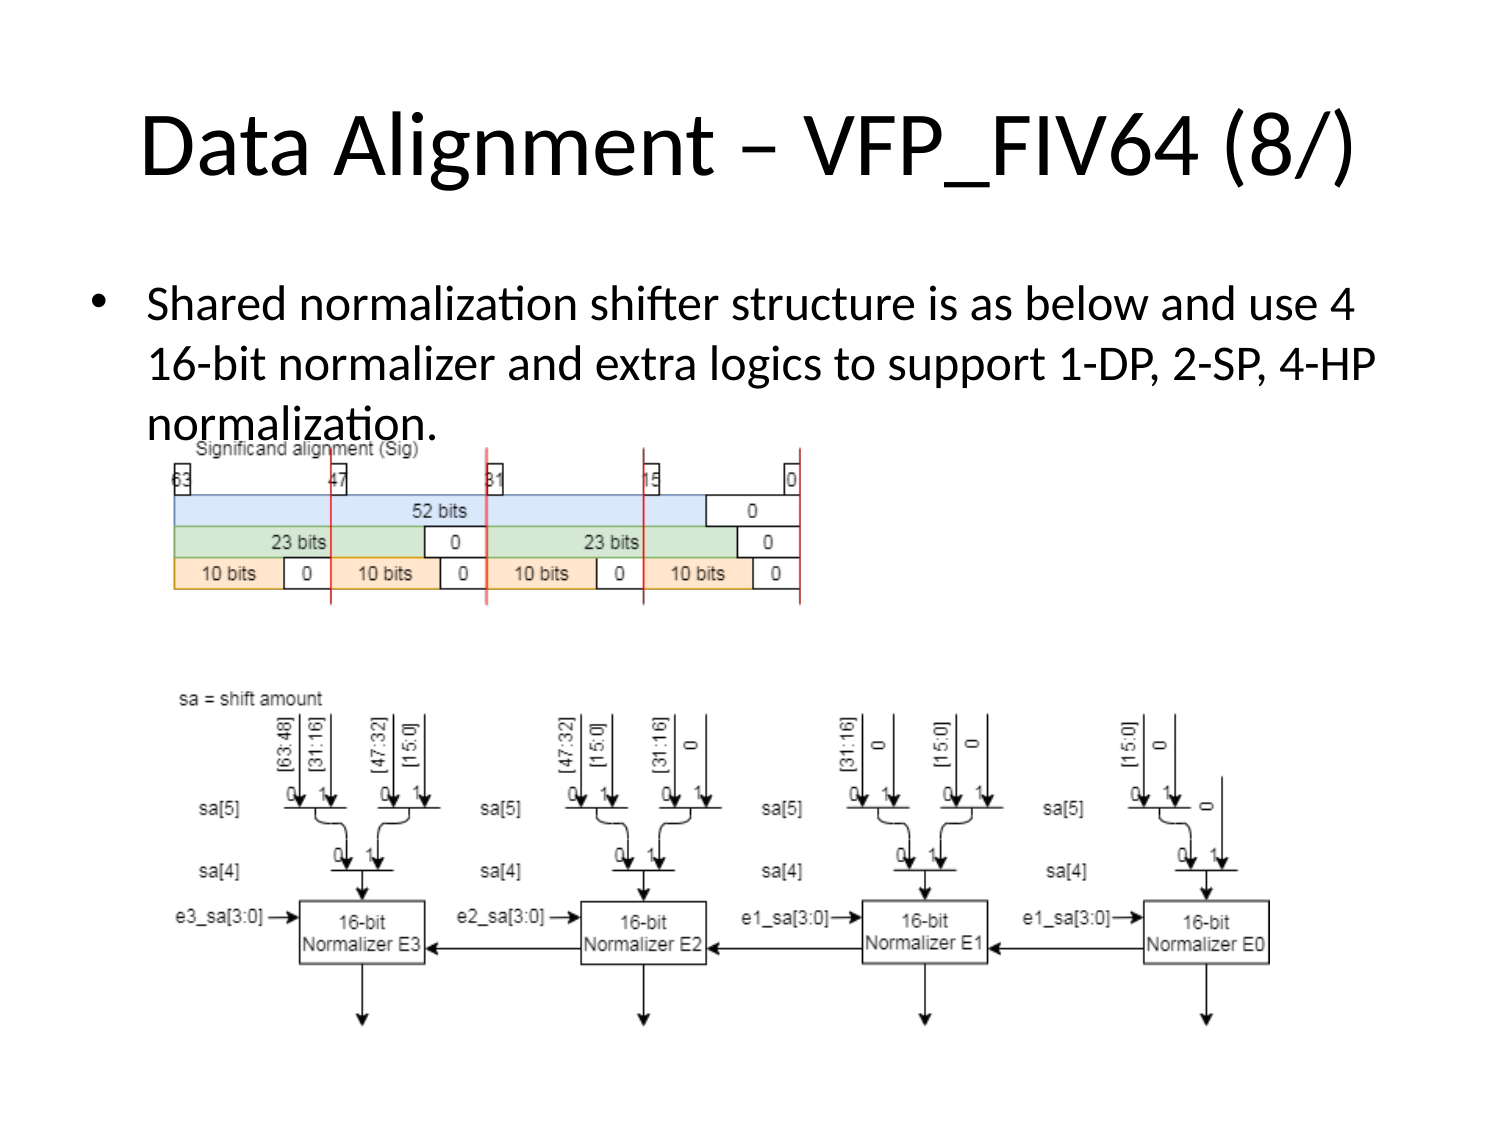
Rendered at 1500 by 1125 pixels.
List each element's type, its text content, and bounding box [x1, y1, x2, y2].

list Shared normalization shifter structure is as below and use 4 16-bit normalizer and extra logics to support 1-DP, 2-SP, 4-HP normalization. [75, 262, 1447, 1005]
picture [170, 432, 1270, 1043]
title Data Alignment – VFP_FIV64 (8/) [75, 45, 1425, 233]
